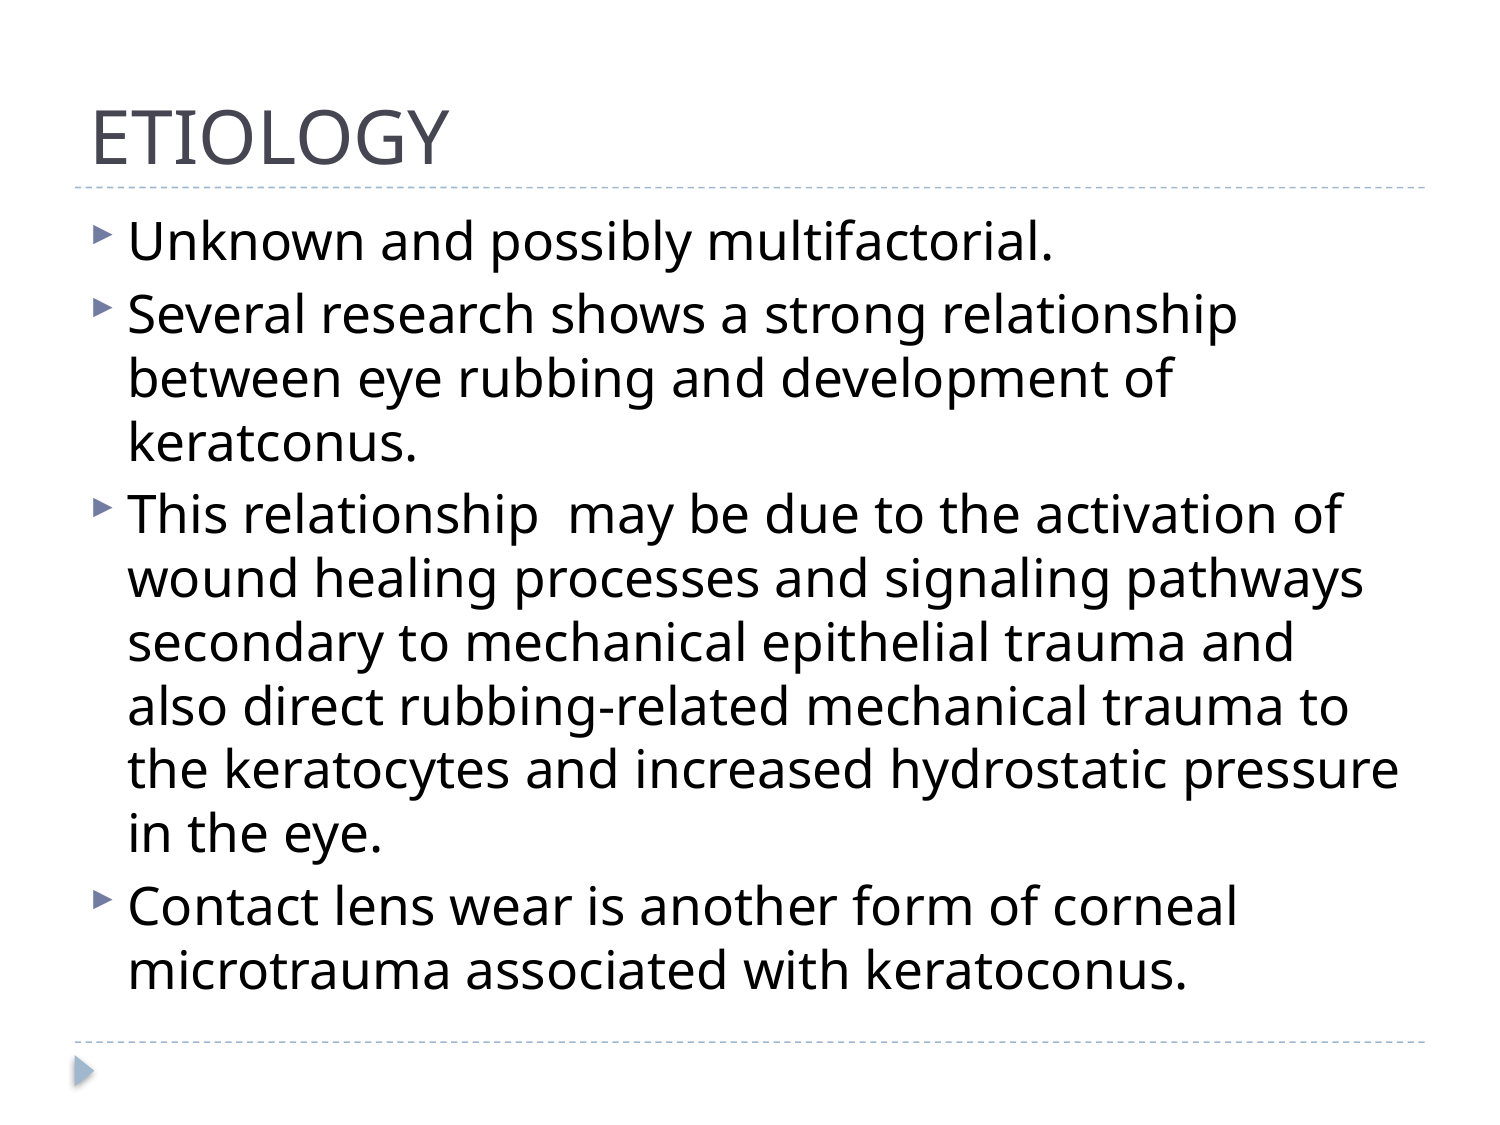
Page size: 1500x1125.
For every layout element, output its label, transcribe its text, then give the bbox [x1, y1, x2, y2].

list Unknown and possibly multifactorial. Several research shows a strong relationship between eye rubbing and development of keratconus. This relationship may be due to the activation of wound healing processes and signaling pathways secondary to mechanical epithelial trauma and also direct rubbing-related mechanical trauma to the keratocytes and increased hydrostatic pressure in the eye. Contact lens wear is another form of corneal microtrauma associated with keratoconus. [75, 200, 1425, 1010]
title ETIOLOGY [75, 24, 1425, 188]
